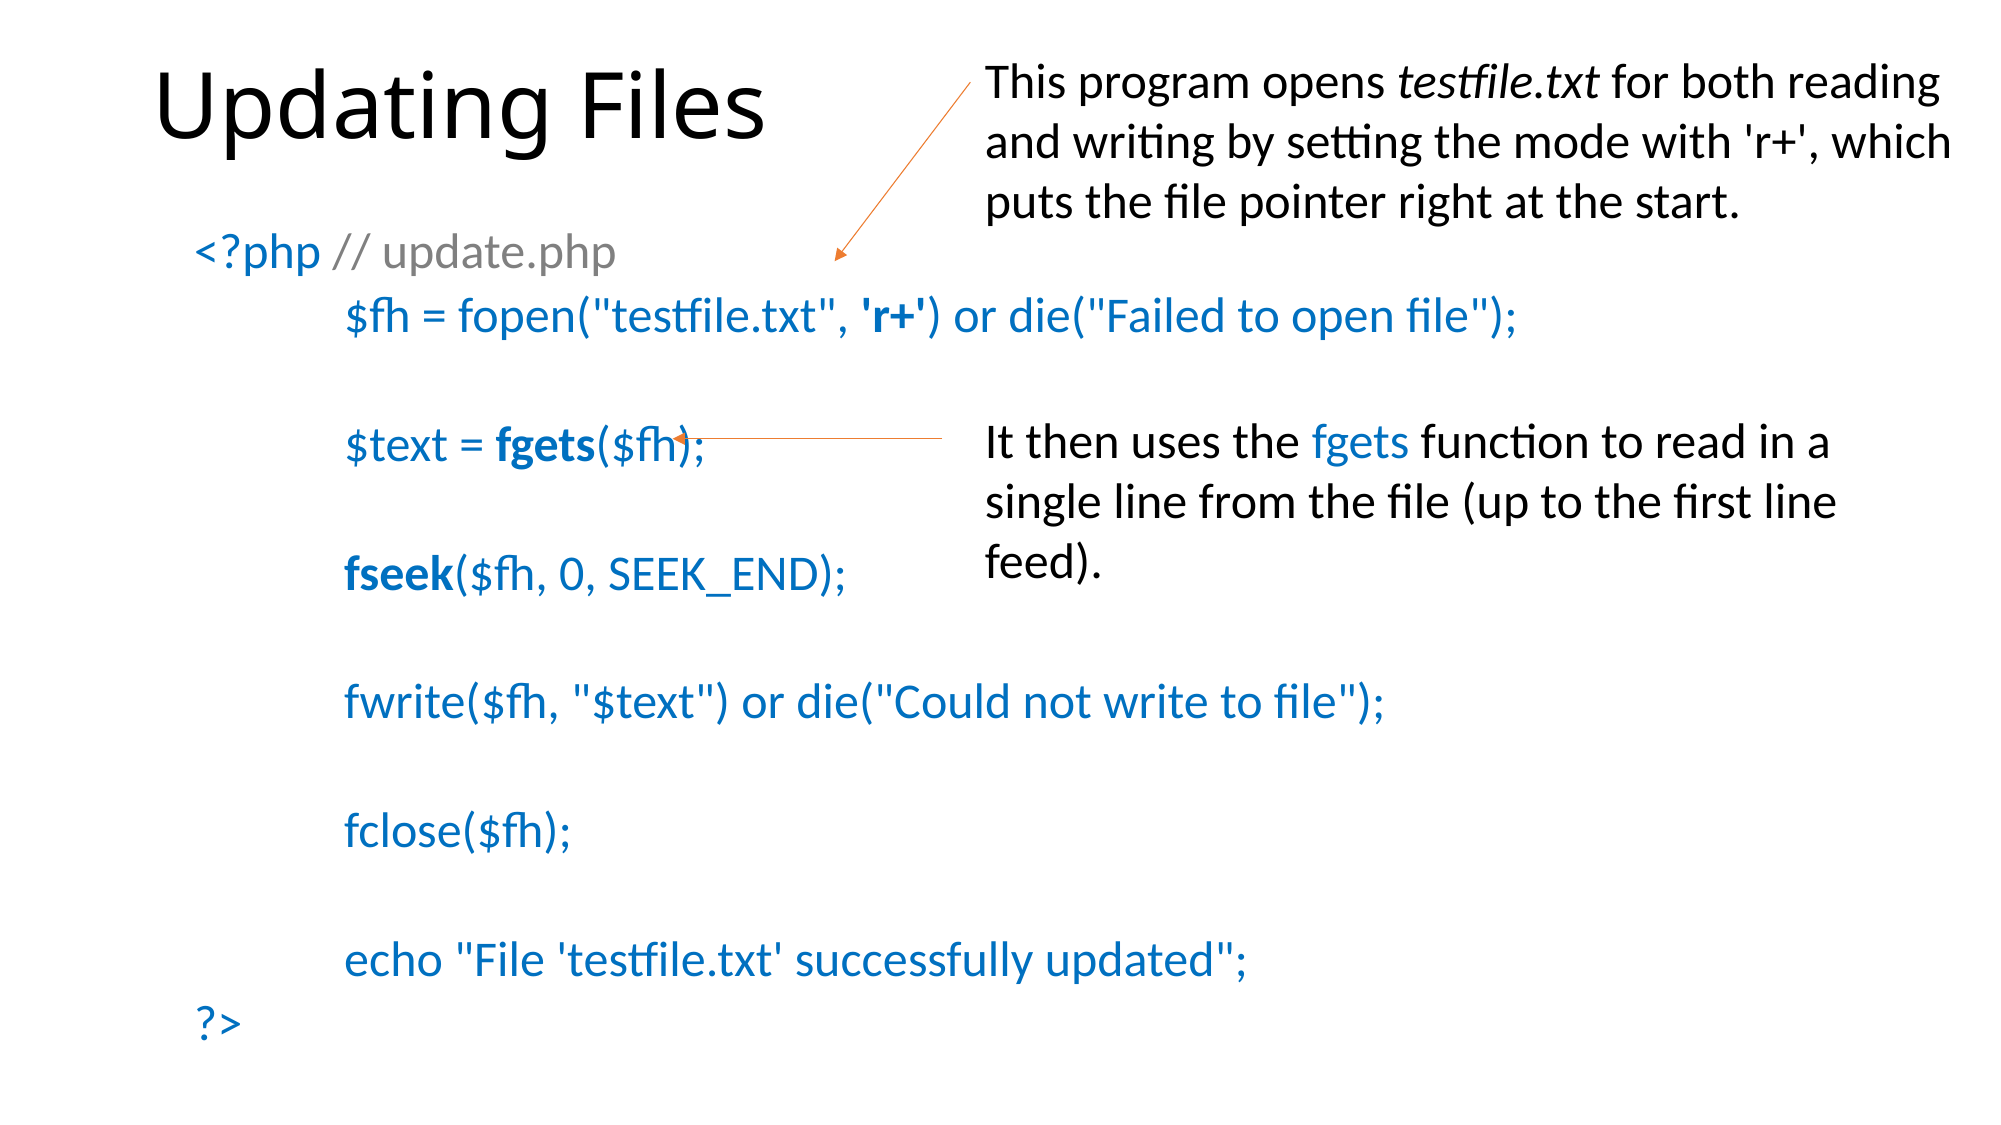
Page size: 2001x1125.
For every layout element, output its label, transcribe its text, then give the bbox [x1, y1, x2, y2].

list <?php // update.php $fh = fopen("testfile.txt", 'r+') or die("Failed to open file"); $text = fgets($fh); fseek($fh, 0, SEEK_END); fwrite($fh, "$text") or die("Could not write to file"); fclose($fh); echo "File 'testfile.txt' successfully updated"; ?> [104, 217, 1896, 1125]
title Updating Files [137, 0, 1863, 217]
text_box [834, 82, 971, 262]
text_box This program opens testfile.txt for both reading and writing by setting the mode with 'r+', which puts the file pointer right at the start. It then uses the fgets function to read in a single line from the file (up to the first line feed). [970, 41, 1971, 596]
